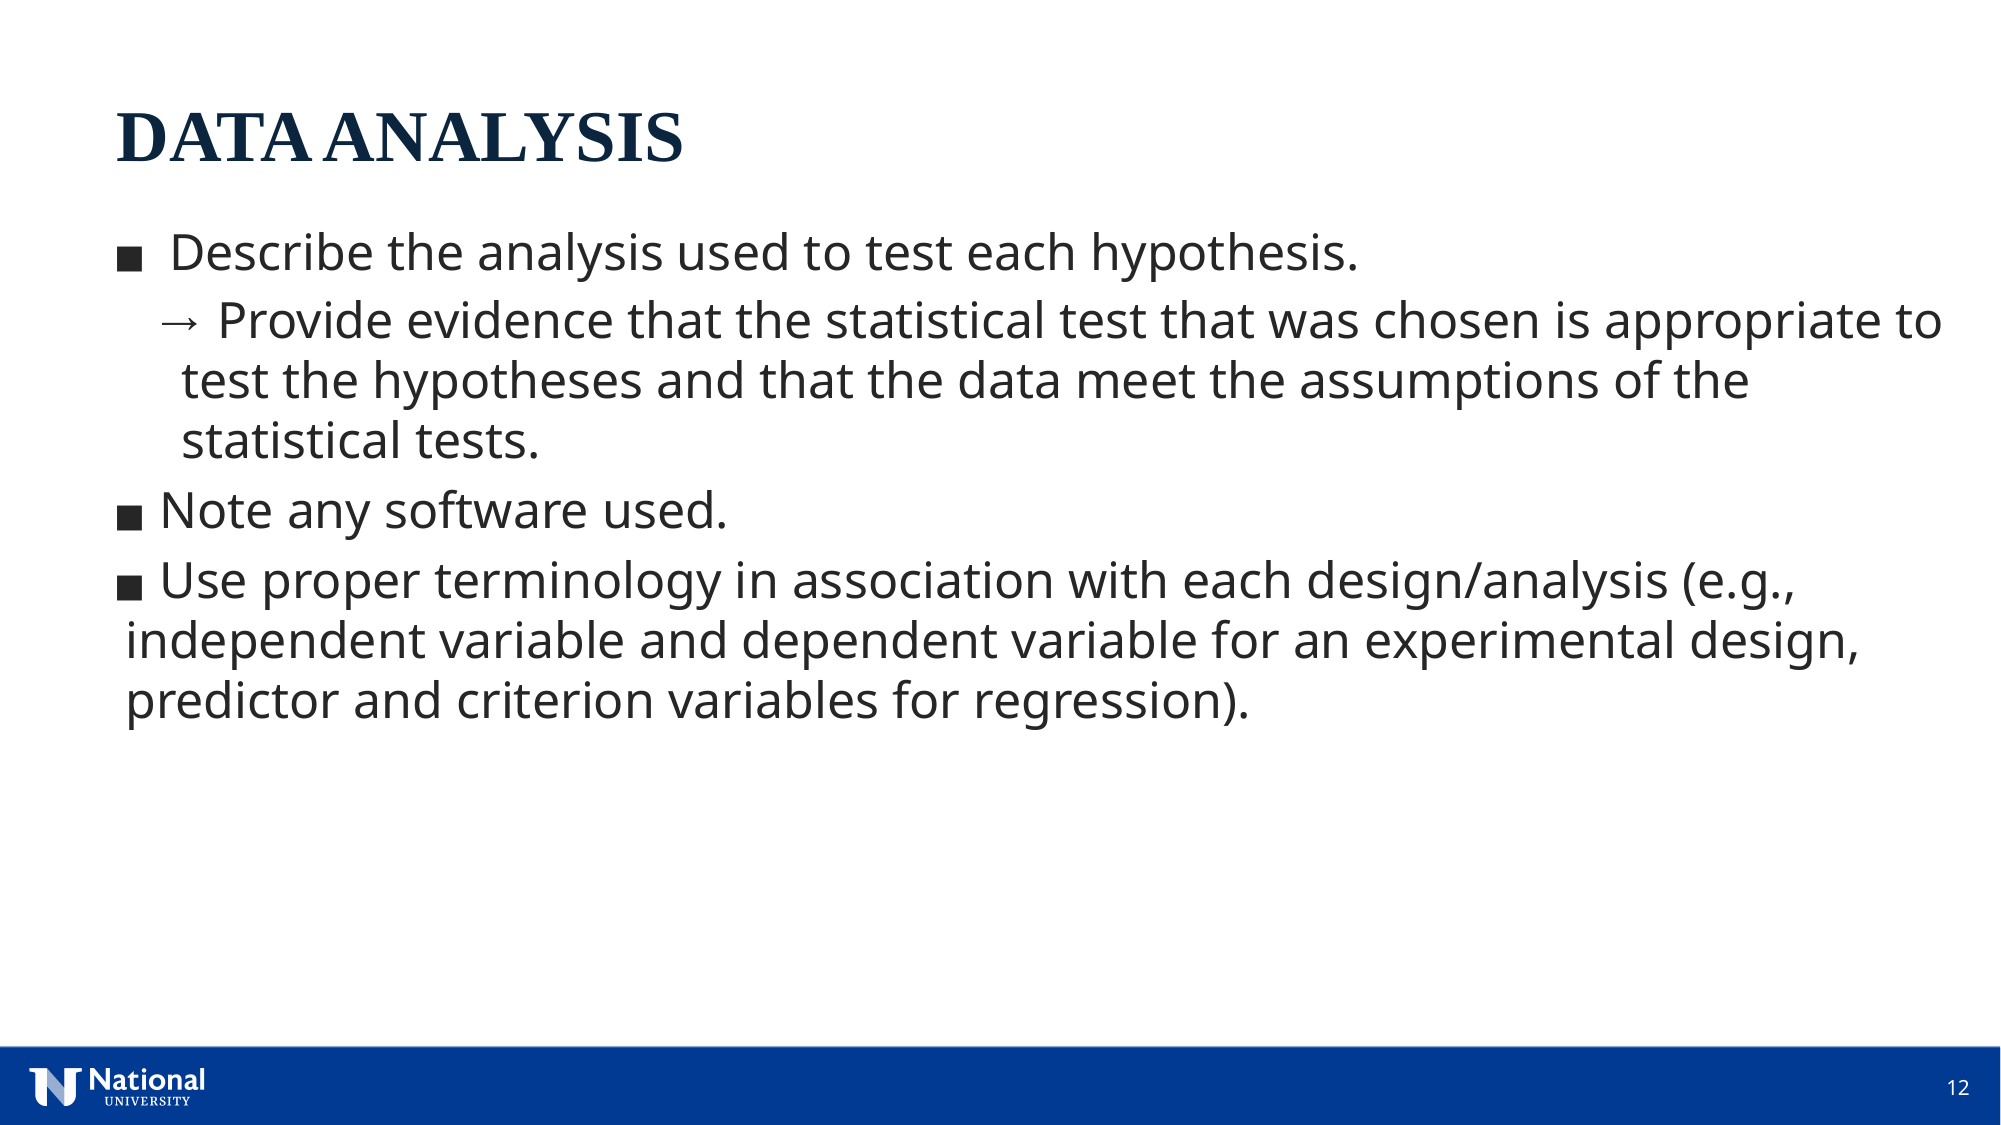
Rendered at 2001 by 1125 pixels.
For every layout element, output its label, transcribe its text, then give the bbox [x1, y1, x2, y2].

picture [0, 0, 2001, 1125]
text_box Describe the analysis used to test each hypothesis. Provide evidence that the statistical test that was chosen is appropriate to test the hypotheses and that the data meet the assumptions of the statistical tests. Note any software used. Use proper terminology in association with each design/analysis (e.g., independent variable and dependent variable for an experimental design, predictor and criterion variables for regression). [72, 205, 1981, 1009]
text_box DATA ANALYSIS [101, 80, 1934, 184]
